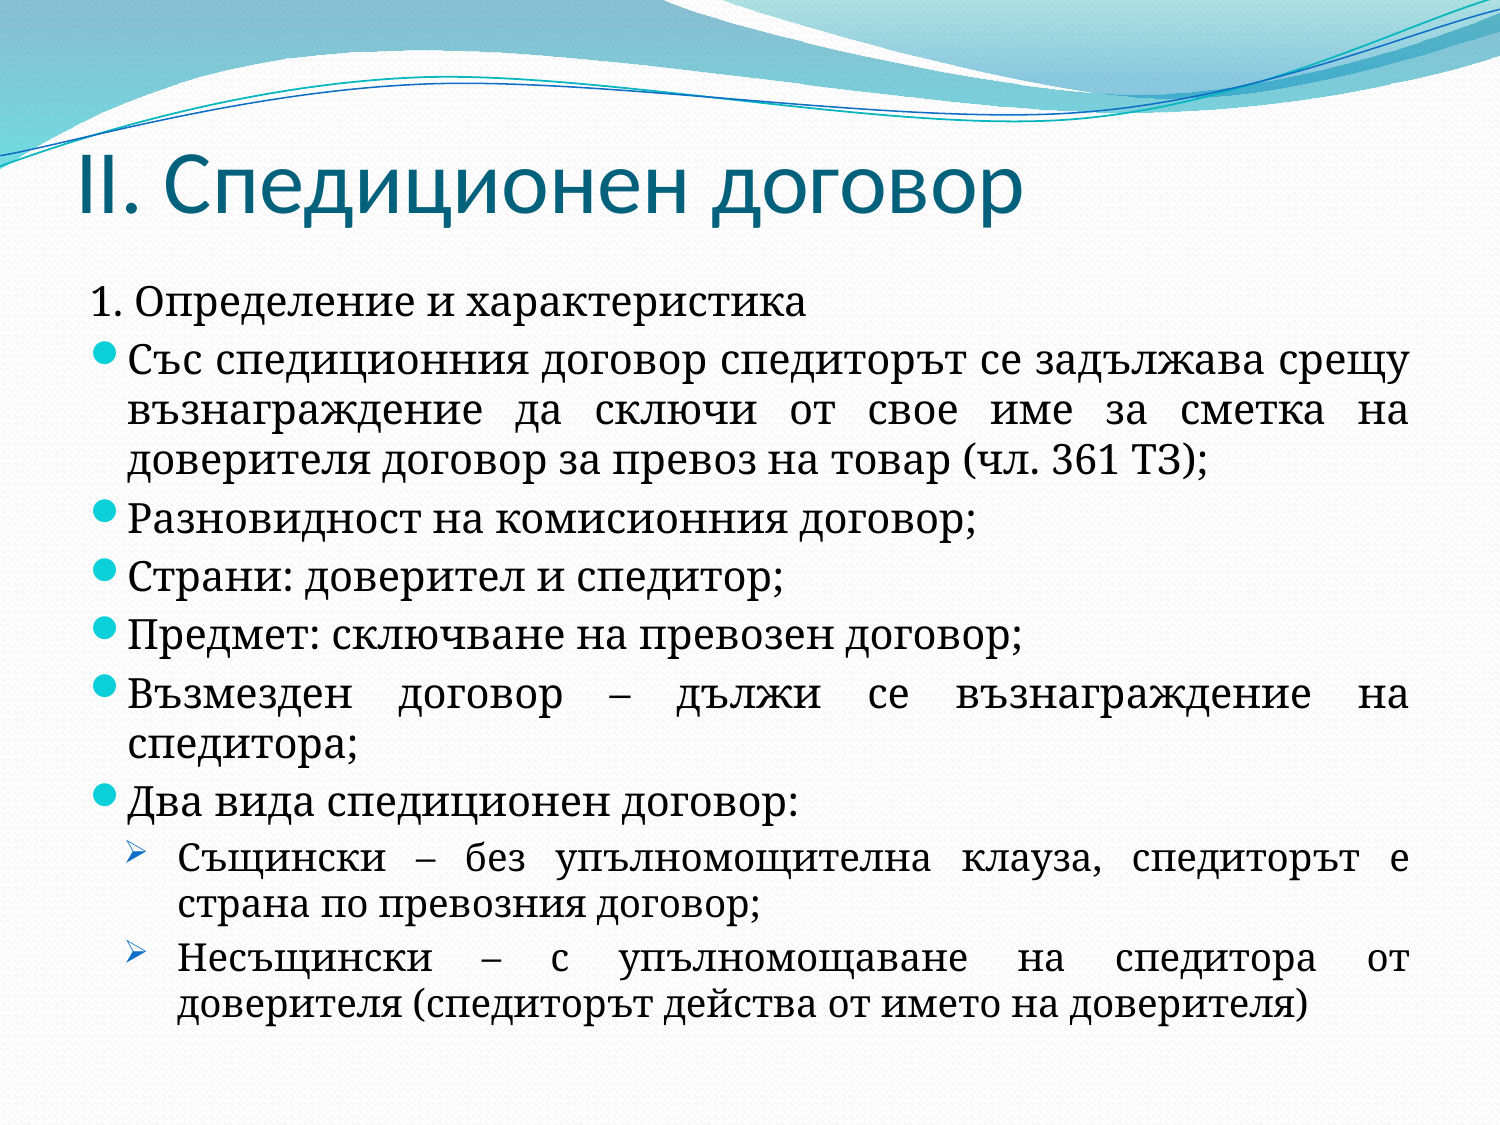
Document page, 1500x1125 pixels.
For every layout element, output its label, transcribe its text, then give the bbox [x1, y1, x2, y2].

title II. Спедиционен договор [75, 115, 1425, 232]
list 1. Определение и характеристика Със спедиционния договор спедиторът се задължава срещу възнаграждение да сключи от свое име за сметка на доверителя договор за превоз на товар (чл. 361 ТЗ); Разновидност на комисионния договор; Страни: доверител и спедитор; Предмет: сключване на превозен договор; Възмезден договор – дължи се възнаграждение на спедитора; Два вида спедиционен договор: Същински – без упълномощителна клауза, спедиторът е страна по превозния договор; Несъщински – с упълномощаване на спедитора от доверителя (спедиторът действа от името на доверителя) [75, 267, 1425, 1038]
